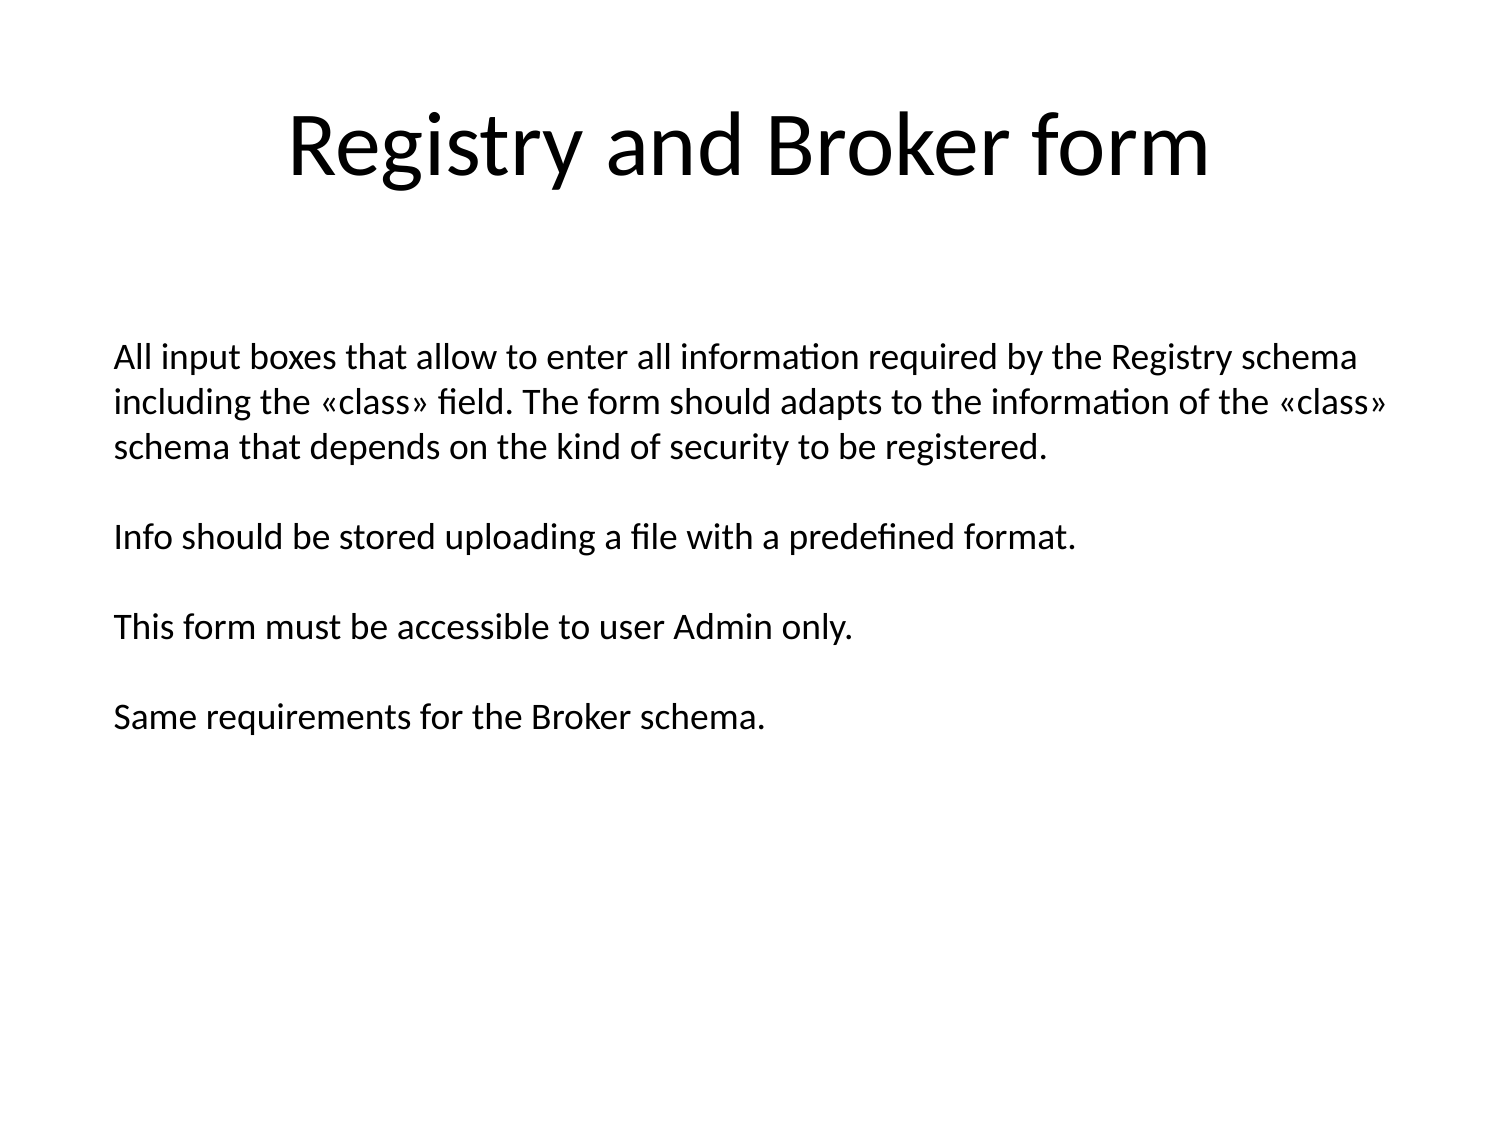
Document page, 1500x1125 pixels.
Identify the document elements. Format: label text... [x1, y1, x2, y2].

text_box All input boxes that allow to enter all information required by the Registry schema including the «class» field. The form should adapts to the information of the «class» schema that depends on the kind of security to be registered. Info should be stored uploading a file with a predefined format. This form must be accessible to user Admin only. Same requirements for the Broker schema. [98, 324, 1413, 745]
title Registry and Broker form [75, 45, 1425, 233]
